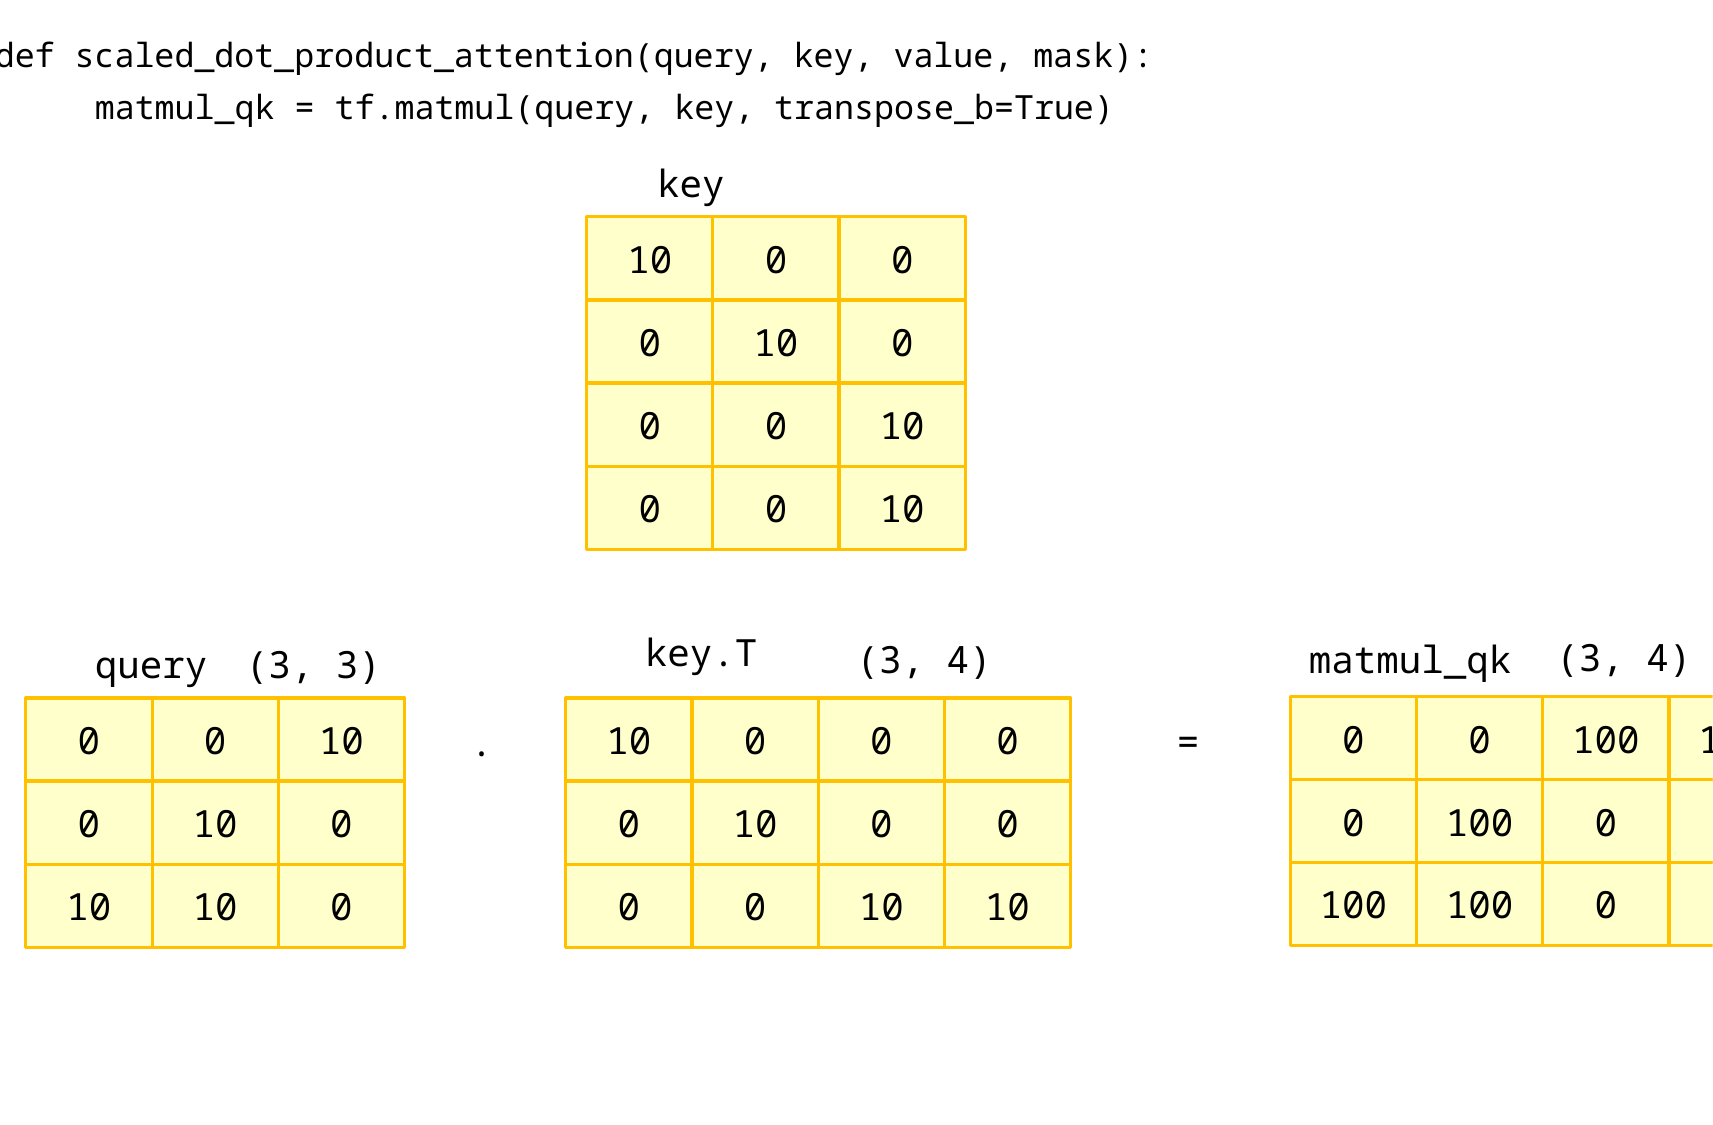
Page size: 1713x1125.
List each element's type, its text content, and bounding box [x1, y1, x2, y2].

text_box 10 [942, 862, 1073, 949]
text_box 0 [816, 779, 942, 862]
text_box (3, 4) [1541, 613, 1706, 687]
text_box 0 [837, 298, 967, 381]
text_box 100 [1414, 860, 1541, 948]
text_box (3, 3) [231, 619, 396, 694]
text_box 0 [942, 779, 1073, 862]
text_box 0 [1667, 778, 1713, 860]
text_box 10 [150, 862, 276, 949]
text_box 10 [711, 298, 837, 381]
text_box 10 [276, 696, 407, 779]
text_box 0 [1541, 778, 1667, 860]
text_box 0 [1541, 860, 1667, 948]
text_box 10 [816, 862, 942, 949]
text_box 0 [690, 696, 816, 779]
text_box 0 [711, 381, 837, 464]
text_box 0 [584, 464, 711, 551]
text_box def scaled_dot_product_attention(query, key, value, mask): matmul_qk = tf.matmul(query, key, transpose_b=True) [0, 14, 1170, 134]
text_box 0 [1667, 860, 1713, 948]
text_box 0 [1288, 695, 1414, 778]
text_box 10 [150, 779, 276, 862]
text_box key [642, 138, 740, 212]
text_box = [1162, 697, 1215, 771]
text_box 10 [690, 779, 816, 862]
text_box (3, 4) [841, 614, 1007, 688]
text_box . [455, 697, 508, 772]
text_box 0 [276, 862, 407, 949]
text_box 10 [24, 862, 150, 949]
text_box 10 [564, 696, 690, 779]
text_box 0 [584, 298, 711, 381]
text_box 100 [1541, 695, 1667, 778]
text_box key.T [630, 608, 773, 682]
text_box 10 [584, 215, 711, 298]
text_box 0 [276, 779, 407, 862]
text_box 0 [24, 779, 150, 862]
text_box 0 [690, 862, 816, 949]
text_box 100 [1414, 778, 1541, 860]
text_box 0 [24, 696, 150, 779]
text_box 0 [564, 862, 690, 949]
text_box query [79, 619, 222, 694]
text_box 0 [837, 215, 967, 298]
text_box 0 [816, 696, 942, 779]
text_box 0 [711, 215, 837, 298]
text_box 0 [1414, 695, 1541, 778]
text_box 0 [942, 696, 1073, 779]
text_box 0 [150, 696, 276, 779]
text_box 100 [1667, 695, 1713, 778]
text_box 10 [837, 464, 967, 551]
text_box 100 [1288, 860, 1414, 948]
text_box 0 [1288, 778, 1414, 860]
text_box 0 [564, 779, 690, 862]
text_box 0 [584, 381, 711, 464]
text_box 0 [711, 464, 837, 551]
text_box matmul_qk [1293, 614, 1526, 688]
text_box 10 [837, 381, 967, 464]
